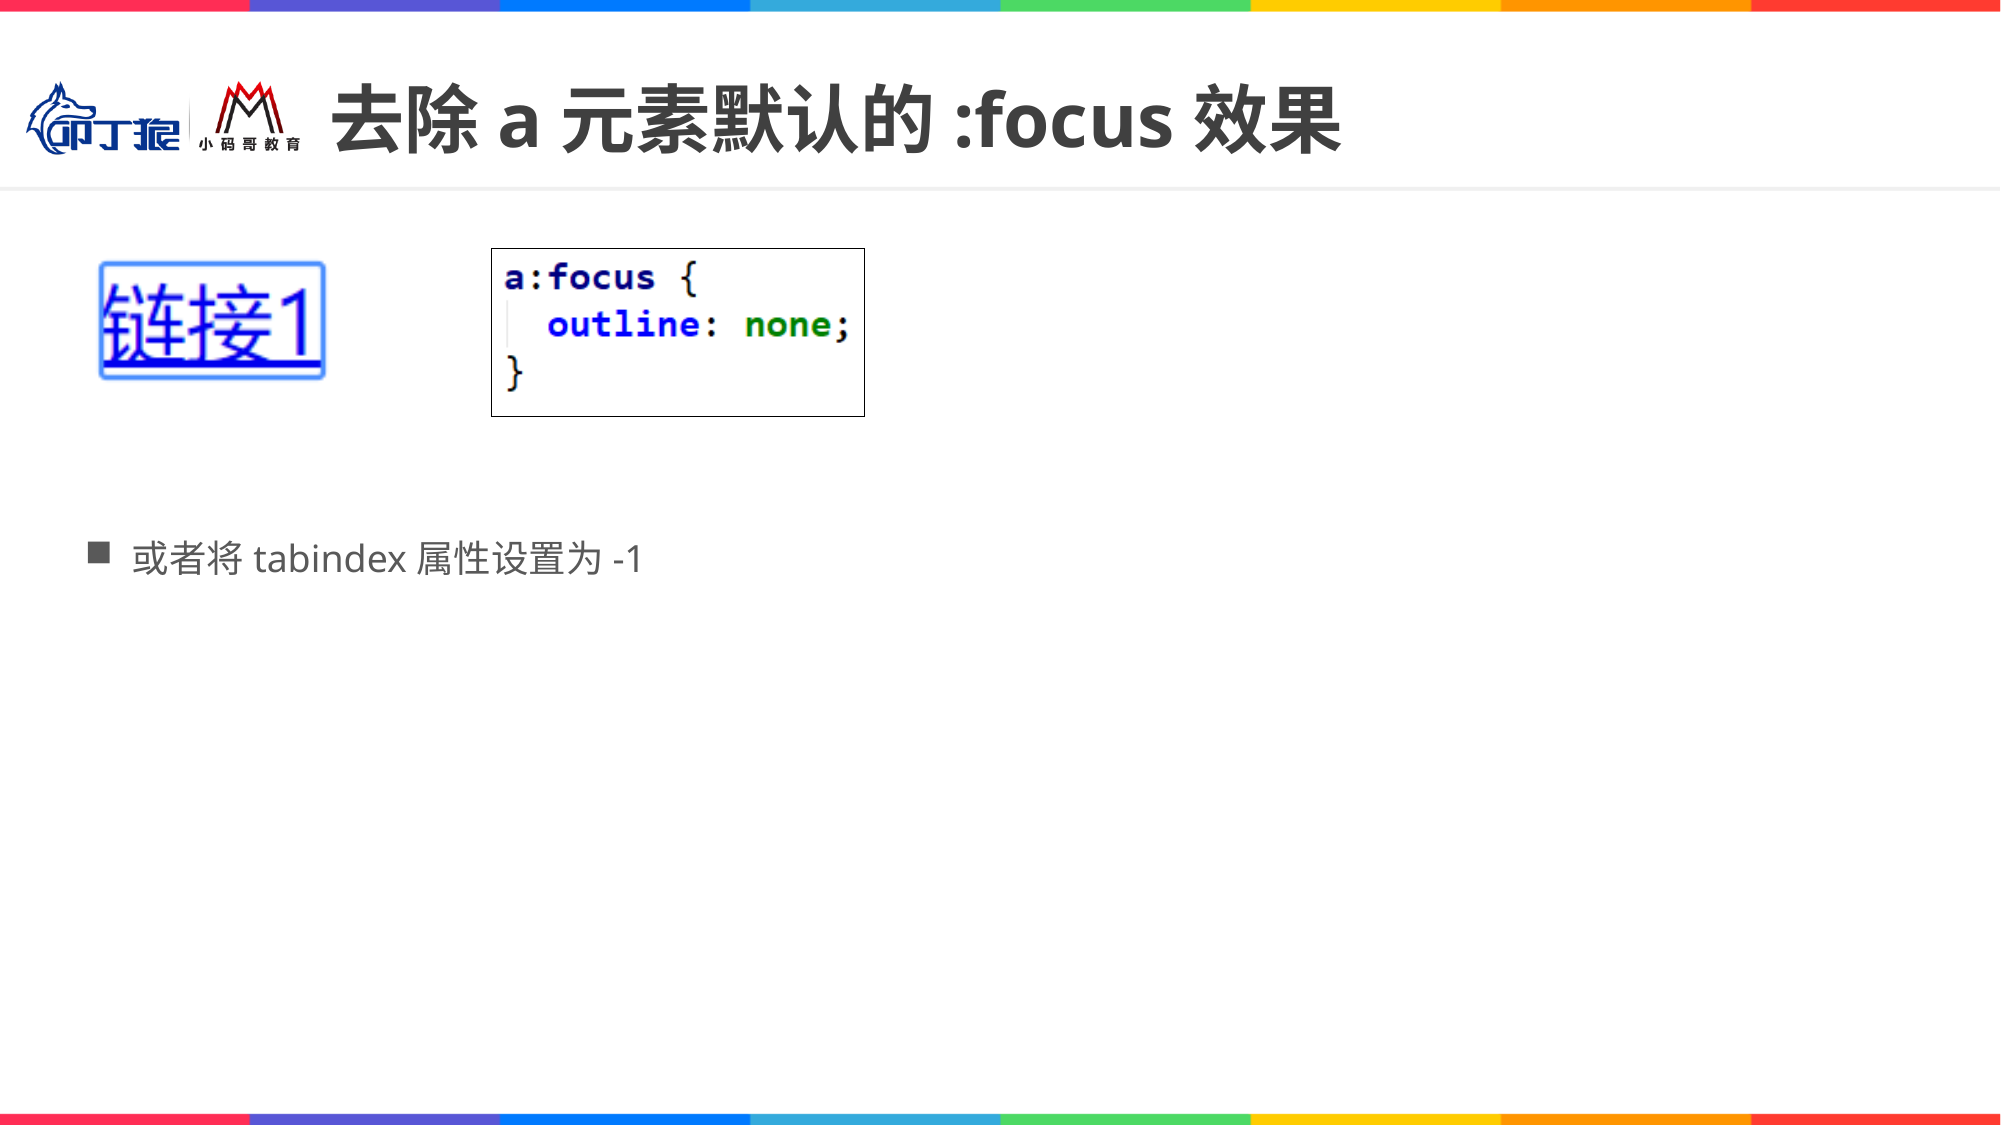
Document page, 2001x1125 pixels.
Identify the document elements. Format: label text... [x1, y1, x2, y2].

text_box 或者将tabindex属性设置为-1 [70, 510, 1982, 616]
title 去除a元素默认的:focus效果 [314, 64, 1968, 182]
picture [0, 0, 2001, 1125]
